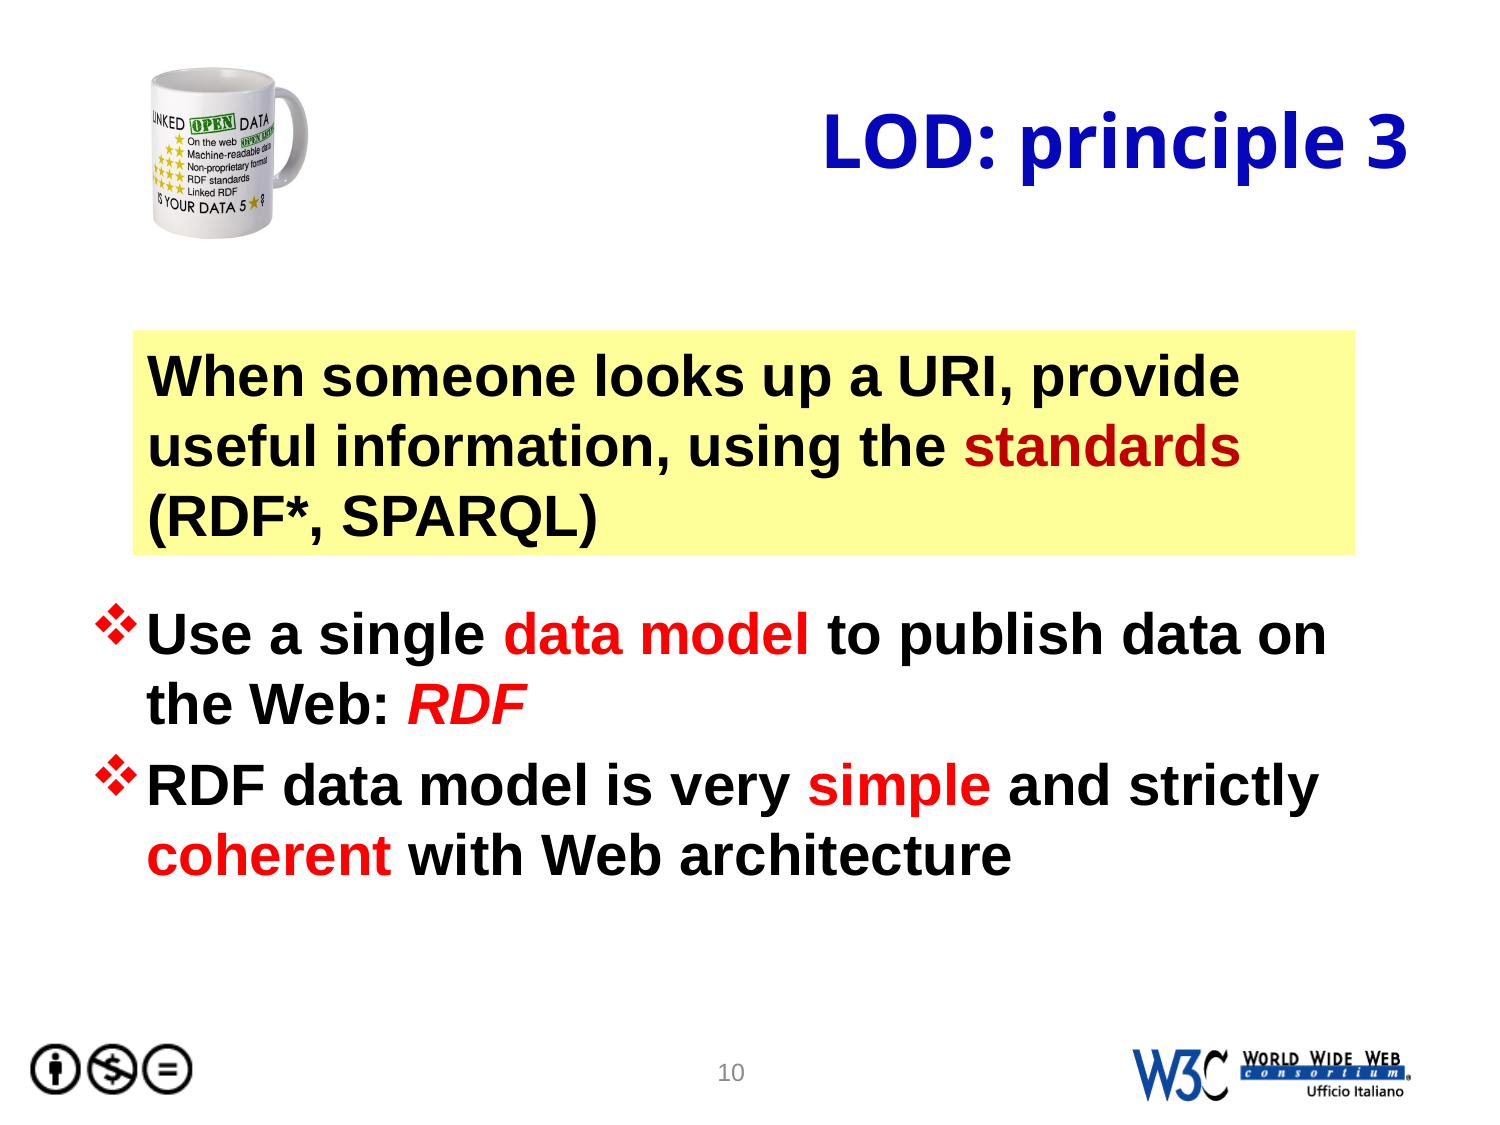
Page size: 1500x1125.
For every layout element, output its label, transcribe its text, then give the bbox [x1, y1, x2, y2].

title LOD: principle 3 [75, 45, 1425, 233]
text_box When someone looks up a URI, provide useful information, using the standards (RDF*, SPARQL) [132, 330, 1356, 555]
slide_number 10 [680, 1041, 761, 1102]
picture [1132, 1049, 1412, 1102]
picture [141, 65, 317, 241]
picture [15, 1022, 205, 1106]
list Use a single data model to publish data on the Web: RDF RDF data model is very simple and strictly coherent with Web architecture [75, 262, 1436, 1005]
